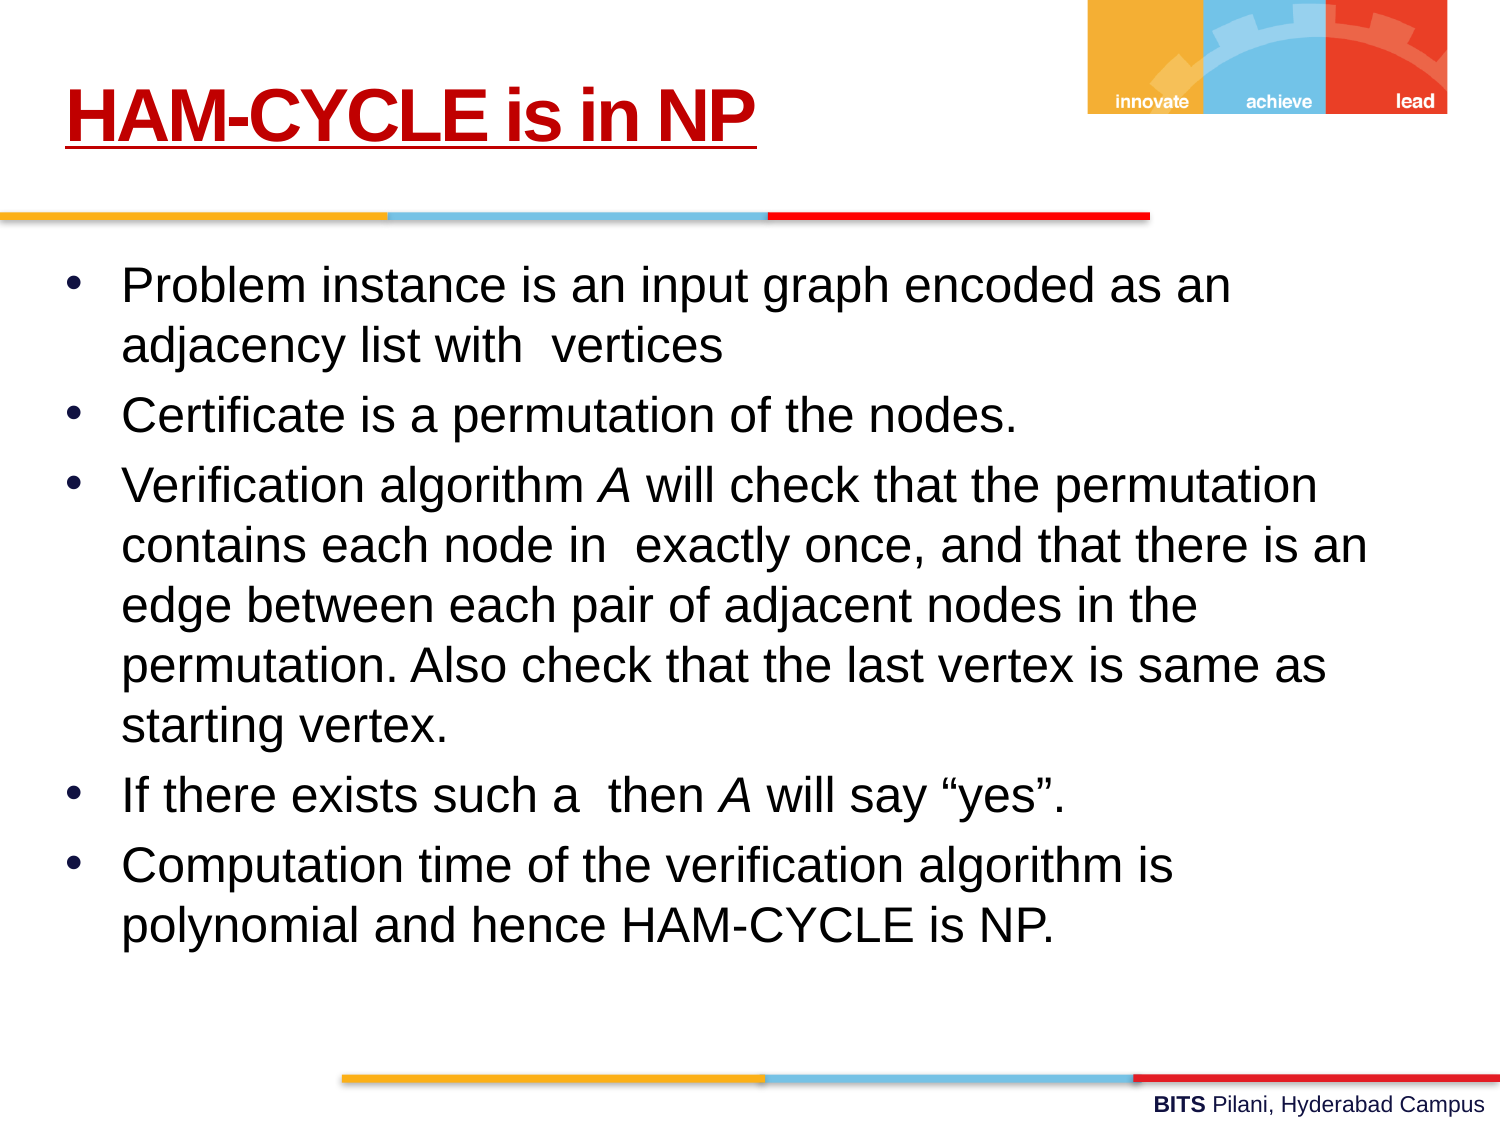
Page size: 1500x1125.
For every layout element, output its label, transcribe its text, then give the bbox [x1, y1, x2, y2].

picture [1087, 0, 1448, 114]
list HAM-CYCLE is in NP [50, 24, 1088, 213]
